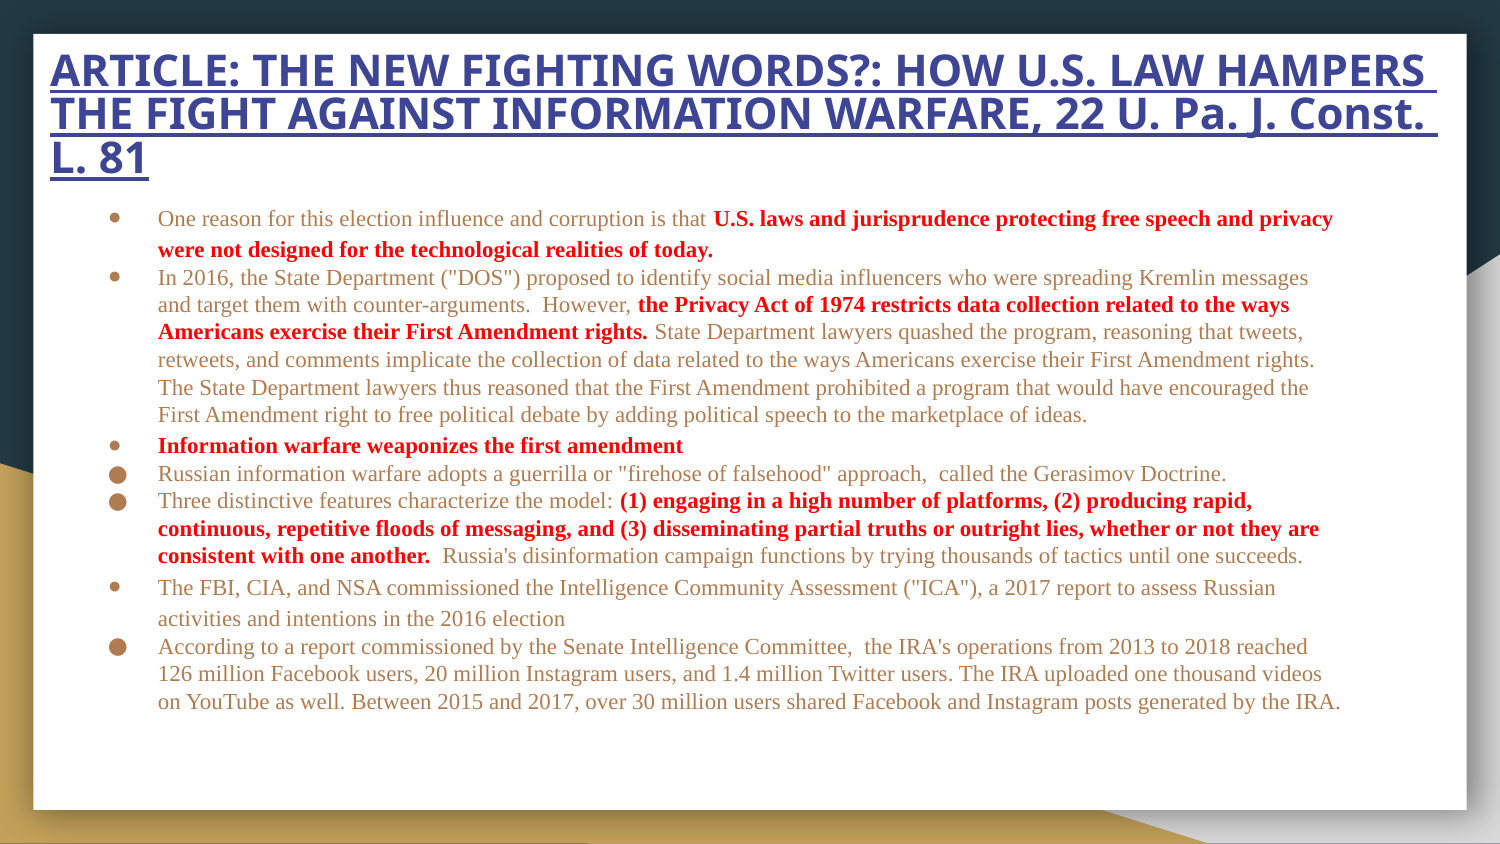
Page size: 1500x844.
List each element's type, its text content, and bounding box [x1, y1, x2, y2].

title ARTICLE: THE NEW FIGHTING WORDS?: HOW U.S. LAW HAMPERS THE FIGHT AGAINST INFORMATION WARFARE, 22 U. Pa. J. Const. L. 81 [35, 27, 1473, 185]
list One reason for this election influence and corruption is that U.S. laws and jurisprudence protecting free speech and privacy were not designed for the technological realities of today. In 2016, the State Department ("DOS") proposed to identify social media influencers who were spreading Kremlin messages and target them with counter-arguments. However, the Privacy Act of 1974 restricts data collection related to the ways Americans exercise their First Amendment rights. State Department lawyers quashed the program, reasoning that tweets, retweets, and comments implicate the collection of data related to the ways Americans exercise their First Amendment rights. The State Department lawyers thus reasoned that the First Amendment prohibited a program that would have encouraged the First Amendment right to free political debate by adding political speech to the marketplace of ideas. Information warfare weaponizes the first amendment Russian information warfare adopts a guerrilla or "firehose of falsehood" approach, called the Gerasimov Doctrine. Three distinctive features characterize the model: (1) engaging in a high number of platforms, (2) producing rapid, continuous, repetitive floods of messaging, and (3) disseminating partial truths or outright lies, whether or not they are consistent with one another. Russia's disinformation campaign functions by trying thousands of tactics until one succeeds. The FBI, CIA, and NSA commissioned the Intelligence Community Assessment ("ICA"), a 2017 report to assess Russian activities and intentions in the 2016 election According to a report commissioned by the Senate Intelligence Committee, the IRA's operations from 2013 to 2018 reached 126 million Facebook users, 20 million Instagram users, and 1.4 million Twitter users. The IRA uploaded one thousand videos on YouTube as well. Between 2015 and 2017, over 30 million users shared Facebook and Instagram posts generated by the IRA. [67, 184, 1359, 799]
